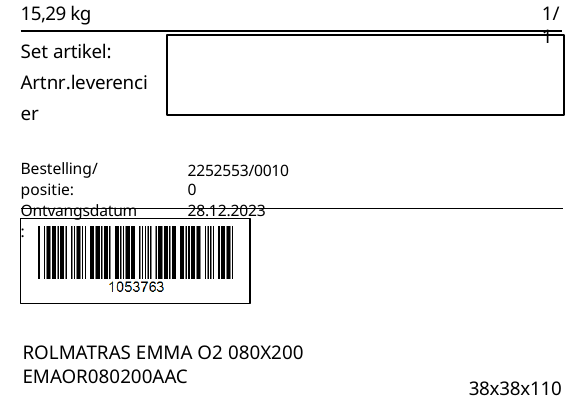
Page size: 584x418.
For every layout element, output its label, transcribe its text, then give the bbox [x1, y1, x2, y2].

text_box [20, 218, 250, 304]
text_box Set artikel: Artnr.leverencier [18, 28, 157, 124]
title 15,29 kg [18, 0, 94, 28]
text_box 2252553/00100 28.12.2023 [185, 209, 296, 220]
text_box 2252553/00100 28.12.2023 [185, 157, 296, 208]
text_box [166, 35, 565, 116]
text_box 1/1 [539, 0, 570, 48]
text_box 38x38x110 [466, 374, 571, 400]
text_box ROLMATRAS EMMA O2 080X200 EMAOR080200AAC [20, 338, 505, 388]
text_box Bestelling/positie: Ontvangsdatum: [18, 154, 141, 242]
picture [38, 226, 233, 295]
